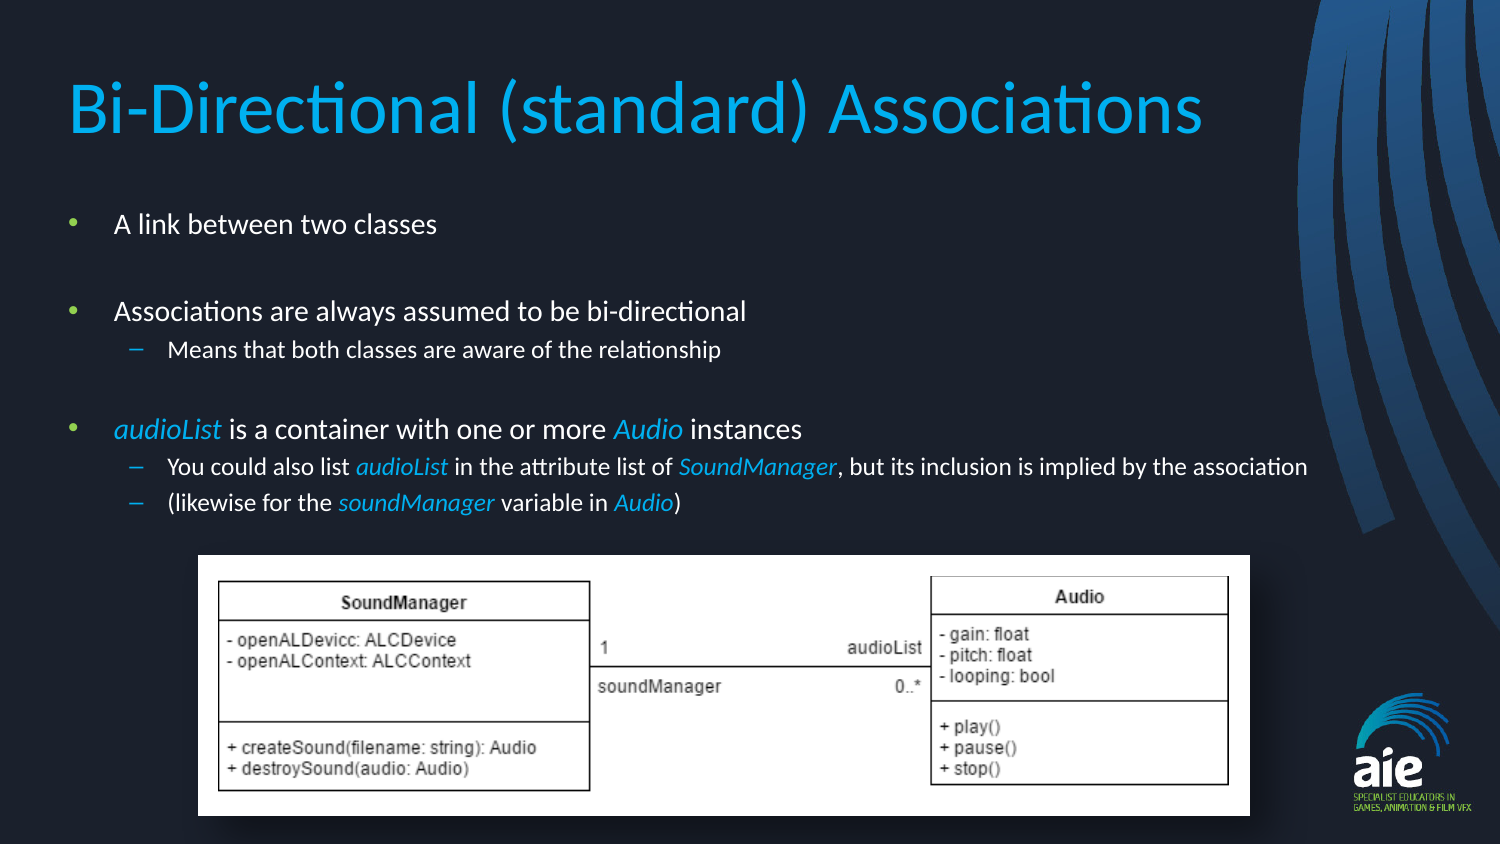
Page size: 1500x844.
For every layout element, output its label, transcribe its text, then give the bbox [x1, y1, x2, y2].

picture [0, 0, 1500, 844]
title Bi-Directional (standard) Associations [53, 33, 1425, 175]
list A link between two classes Associations are always assumed to be bi-directional Means that both classes are aware of the relationship audioList is a container with one or more Audio instances You could also list audioList in the attribute list of SoundManager, but its inclusion is implied by the association (likewise for the soundManager variable in Audio) [53, 197, 1329, 552]
